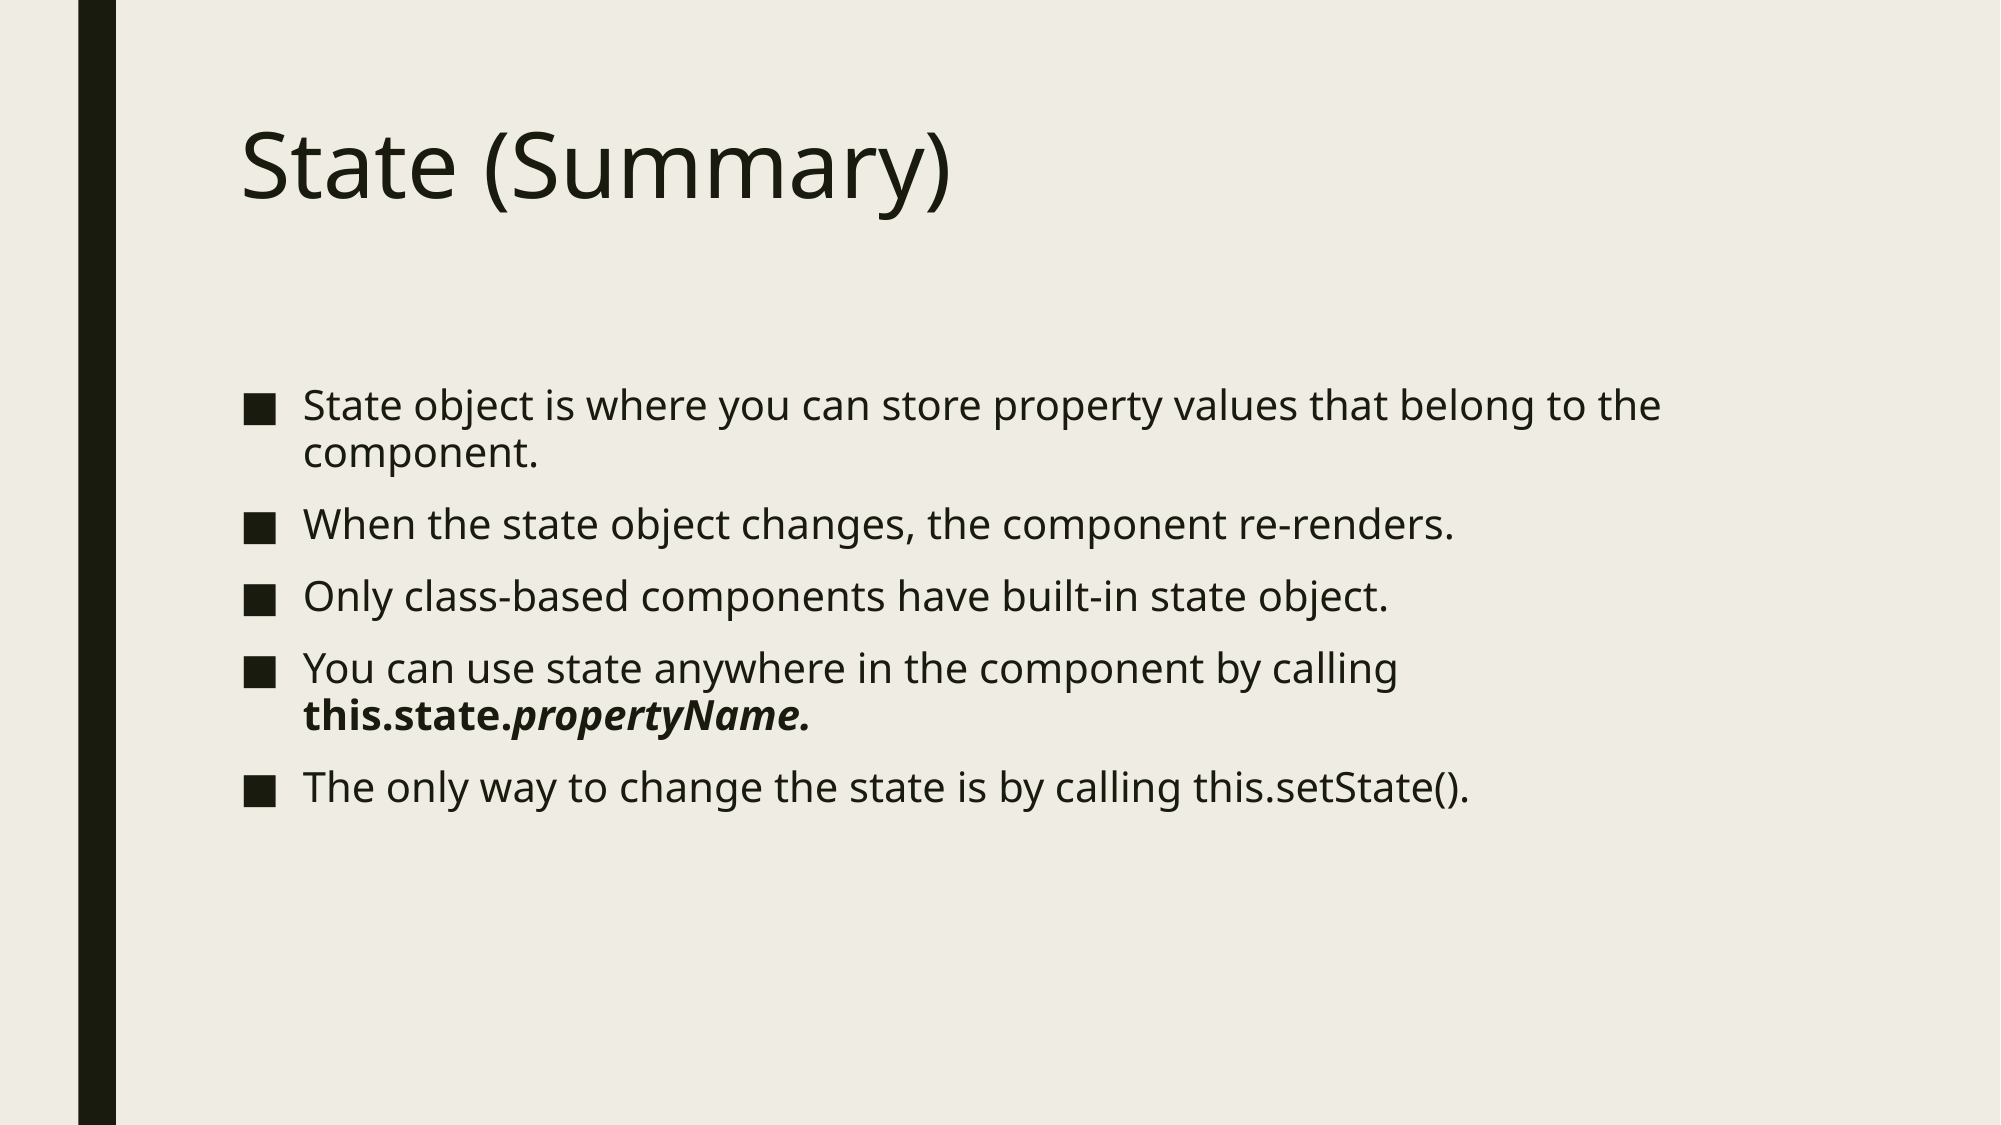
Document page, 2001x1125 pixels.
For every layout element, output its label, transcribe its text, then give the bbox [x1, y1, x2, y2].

list State object is where you can store property values that belong to the component. When the state object changes, the component re-renders. Only class-based components have built-in state object. You can use state anywhere in the component by calling this.state.propertyName. The only way to change the state is by calling this.setState(). [225, 375, 1800, 963]
title State (Summary) [225, 112, 1800, 357]
